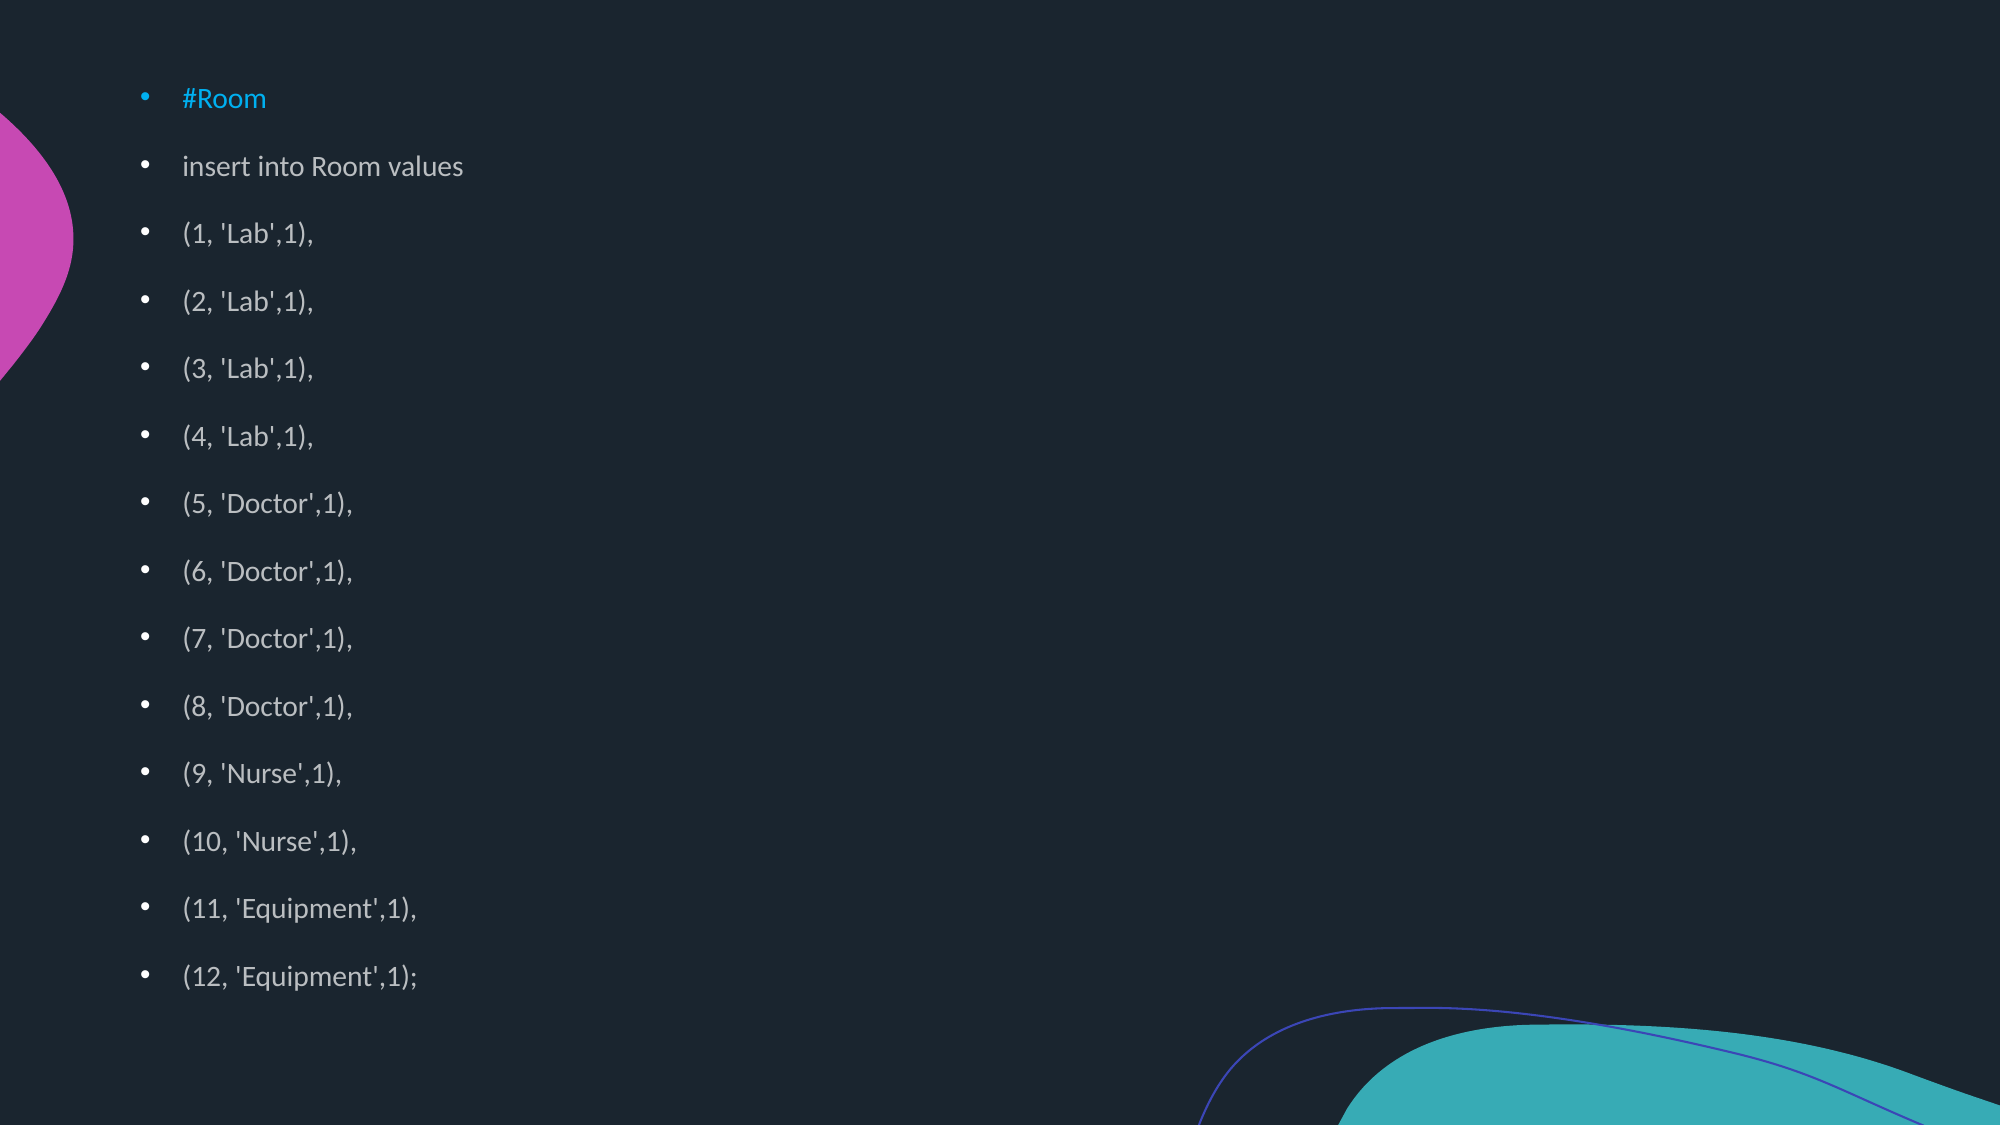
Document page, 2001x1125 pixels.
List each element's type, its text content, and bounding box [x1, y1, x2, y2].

list #Room insert into Room values (1, 'Lab',1), (2, 'Lab',1), (3, 'Lab',1), (4, 'Lab',1), (5, 'Doctor',1), (6, 'Doctor',1), (7, 'Doctor',1), (8, 'Doctor',1), (9, 'Nurse',1), (10, 'Nurse',1), (11, 'Equipment',1), (12, 'Equipment',1); [125, 68, 1875, 1002]
